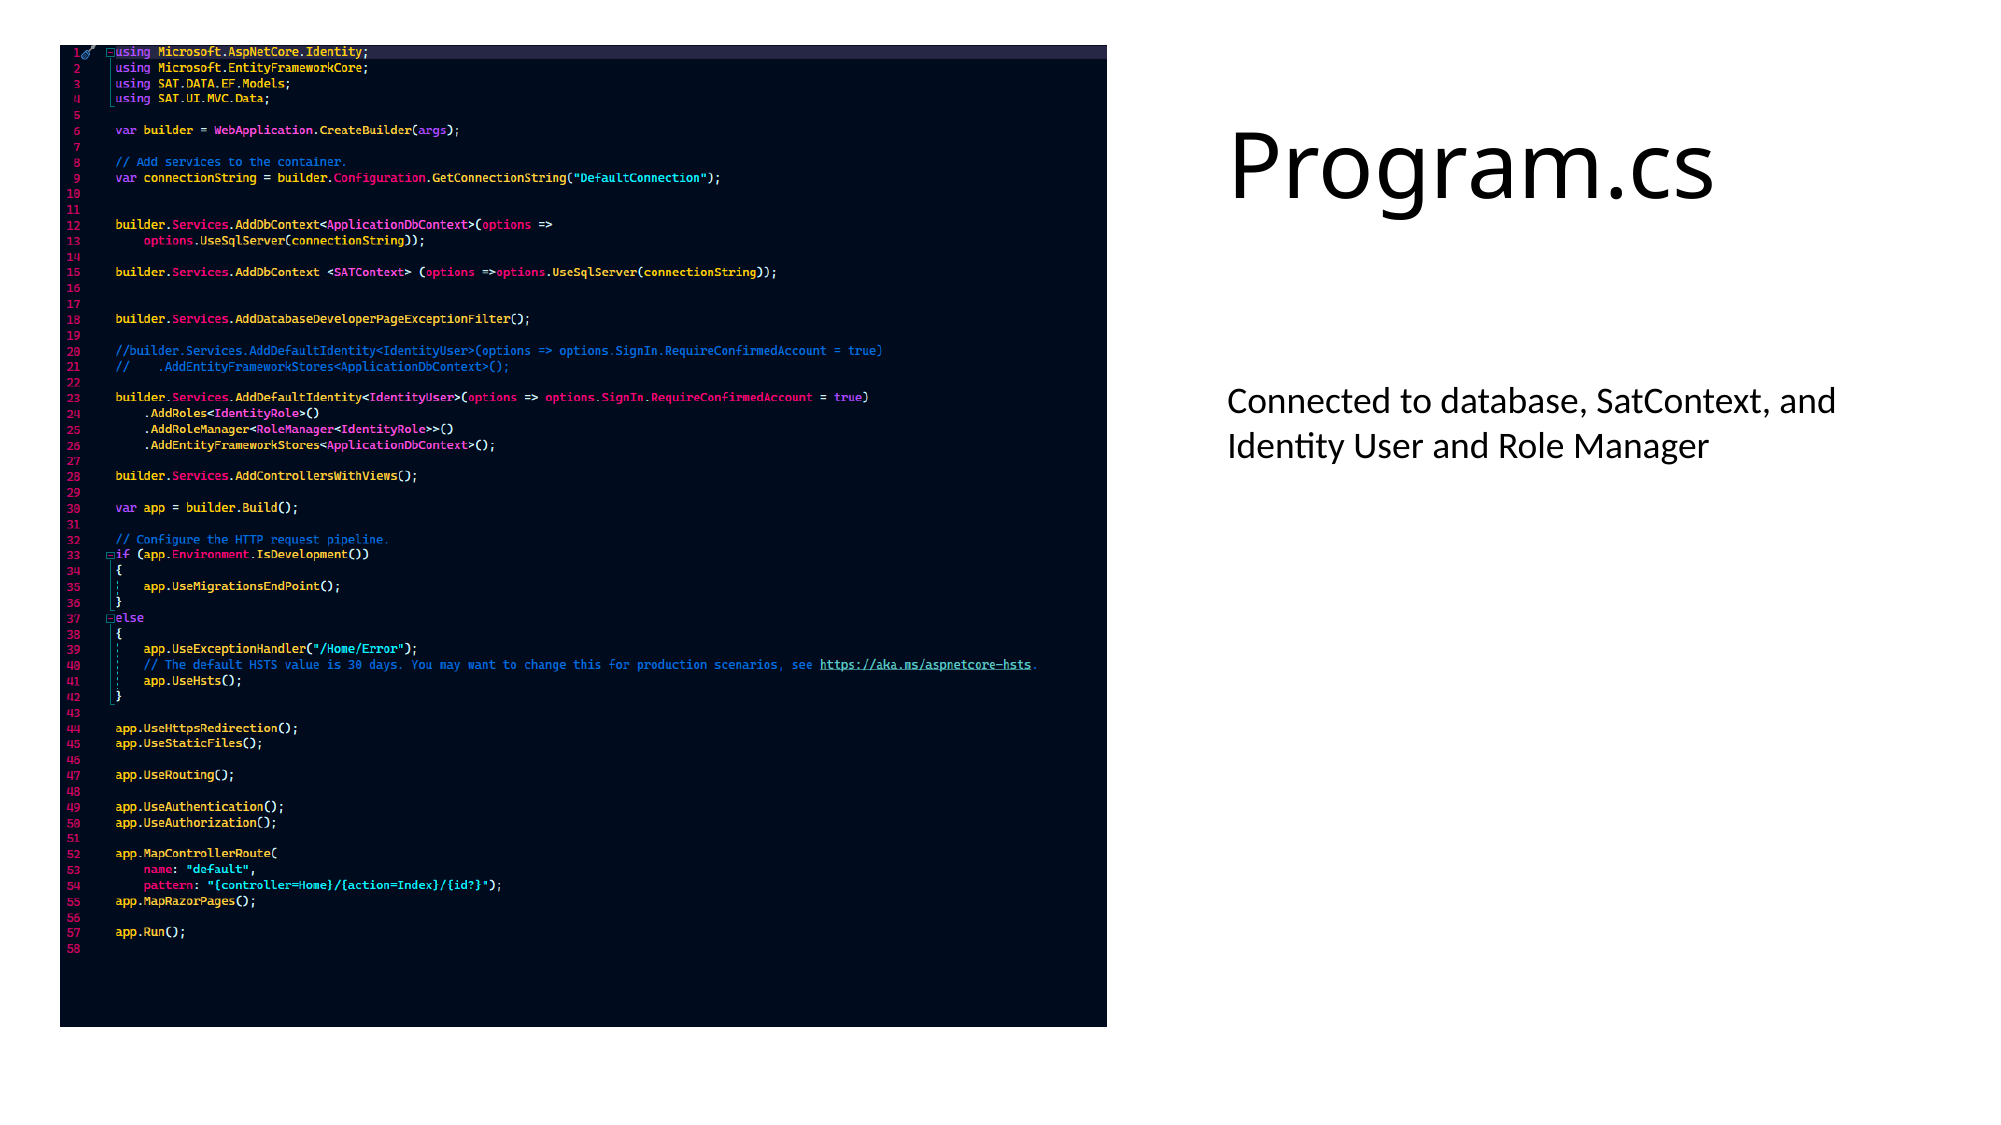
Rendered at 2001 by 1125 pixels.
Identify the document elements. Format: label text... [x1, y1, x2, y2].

title Program.cs [1212, 59, 1863, 278]
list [60, 45, 1107, 1027]
text_box Connected to database, SatContext, and Identity User and Role Manager [1212, 368, 1863, 474]
